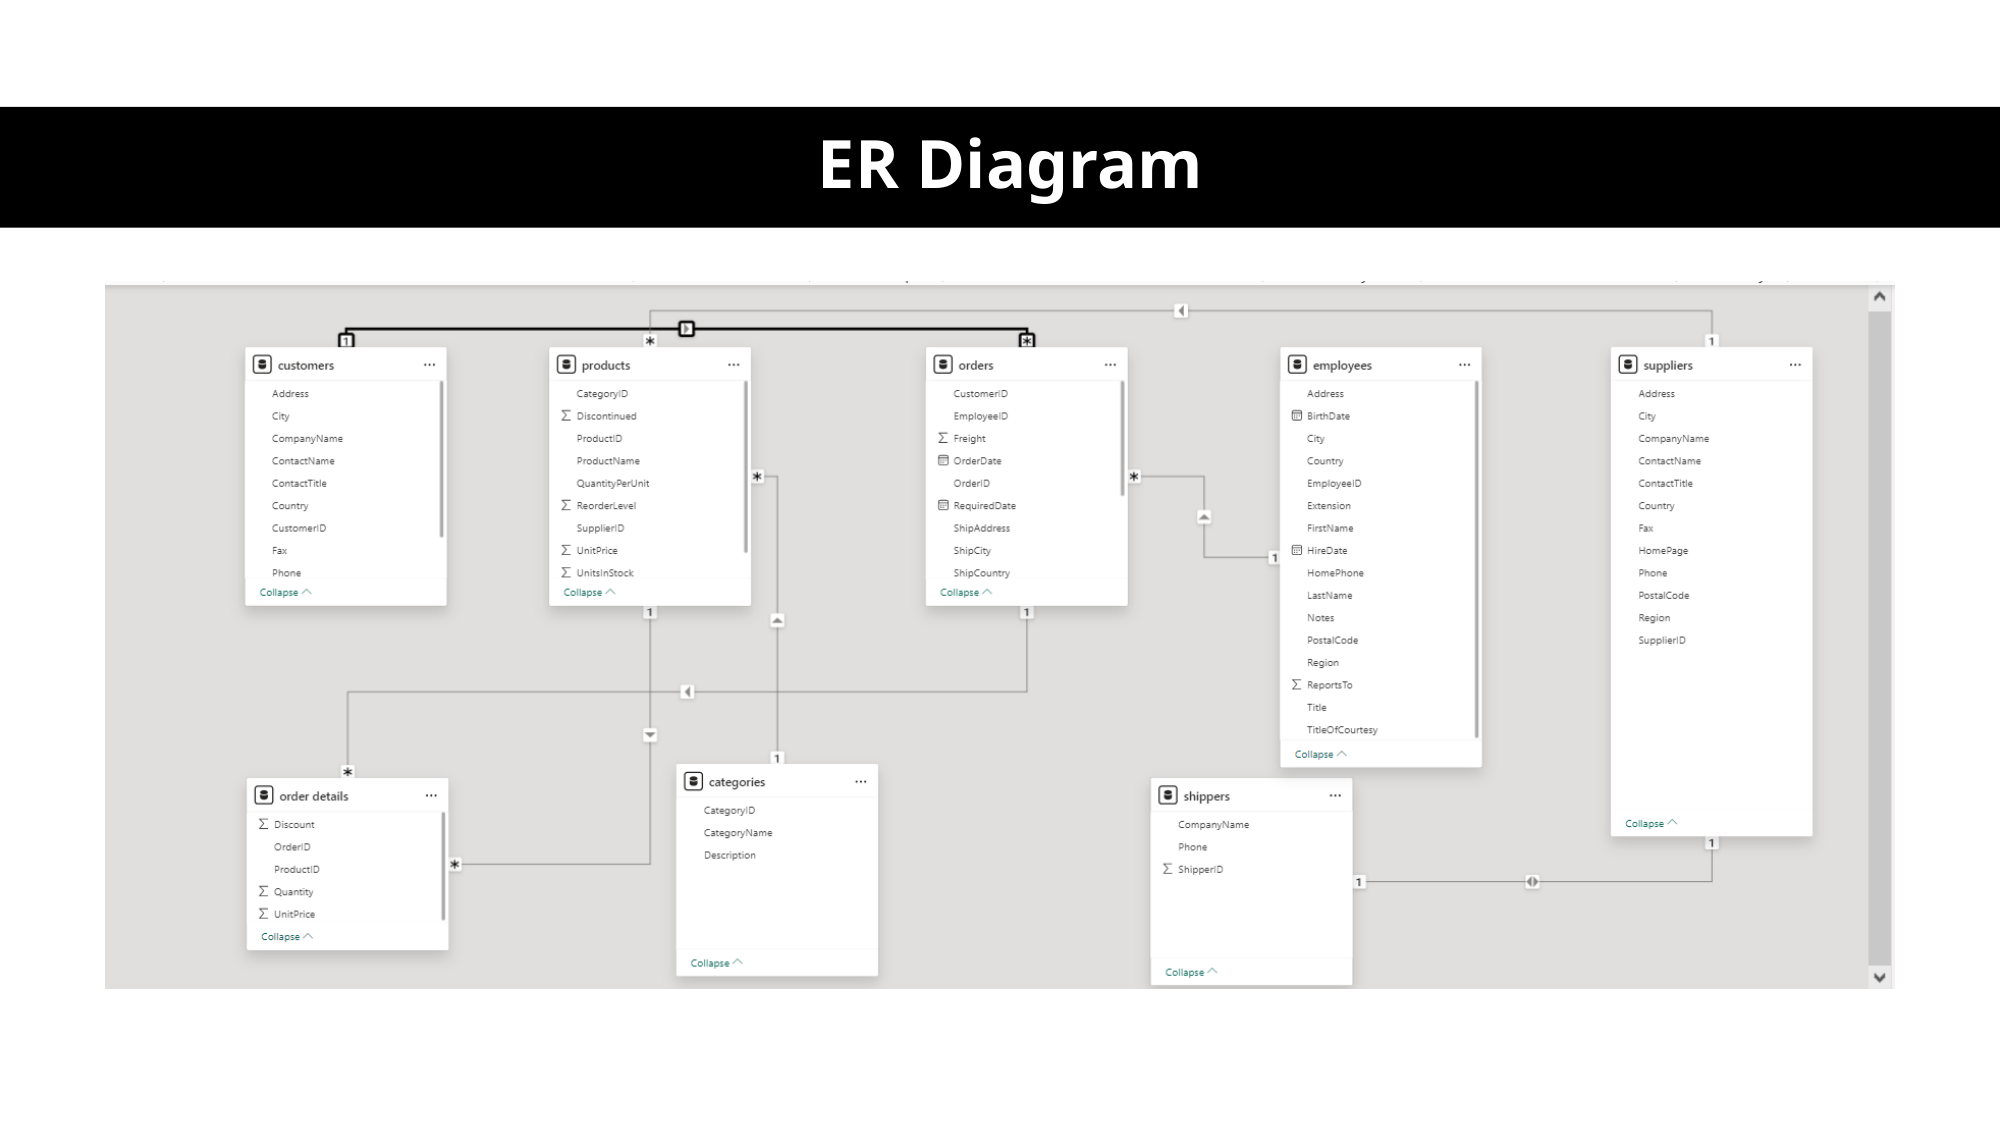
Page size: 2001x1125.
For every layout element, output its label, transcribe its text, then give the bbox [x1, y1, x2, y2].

text_box [0, 106, 2000, 229]
picture [105, 281, 1895, 989]
text_box ER Diagram [91, 105, 1931, 228]
